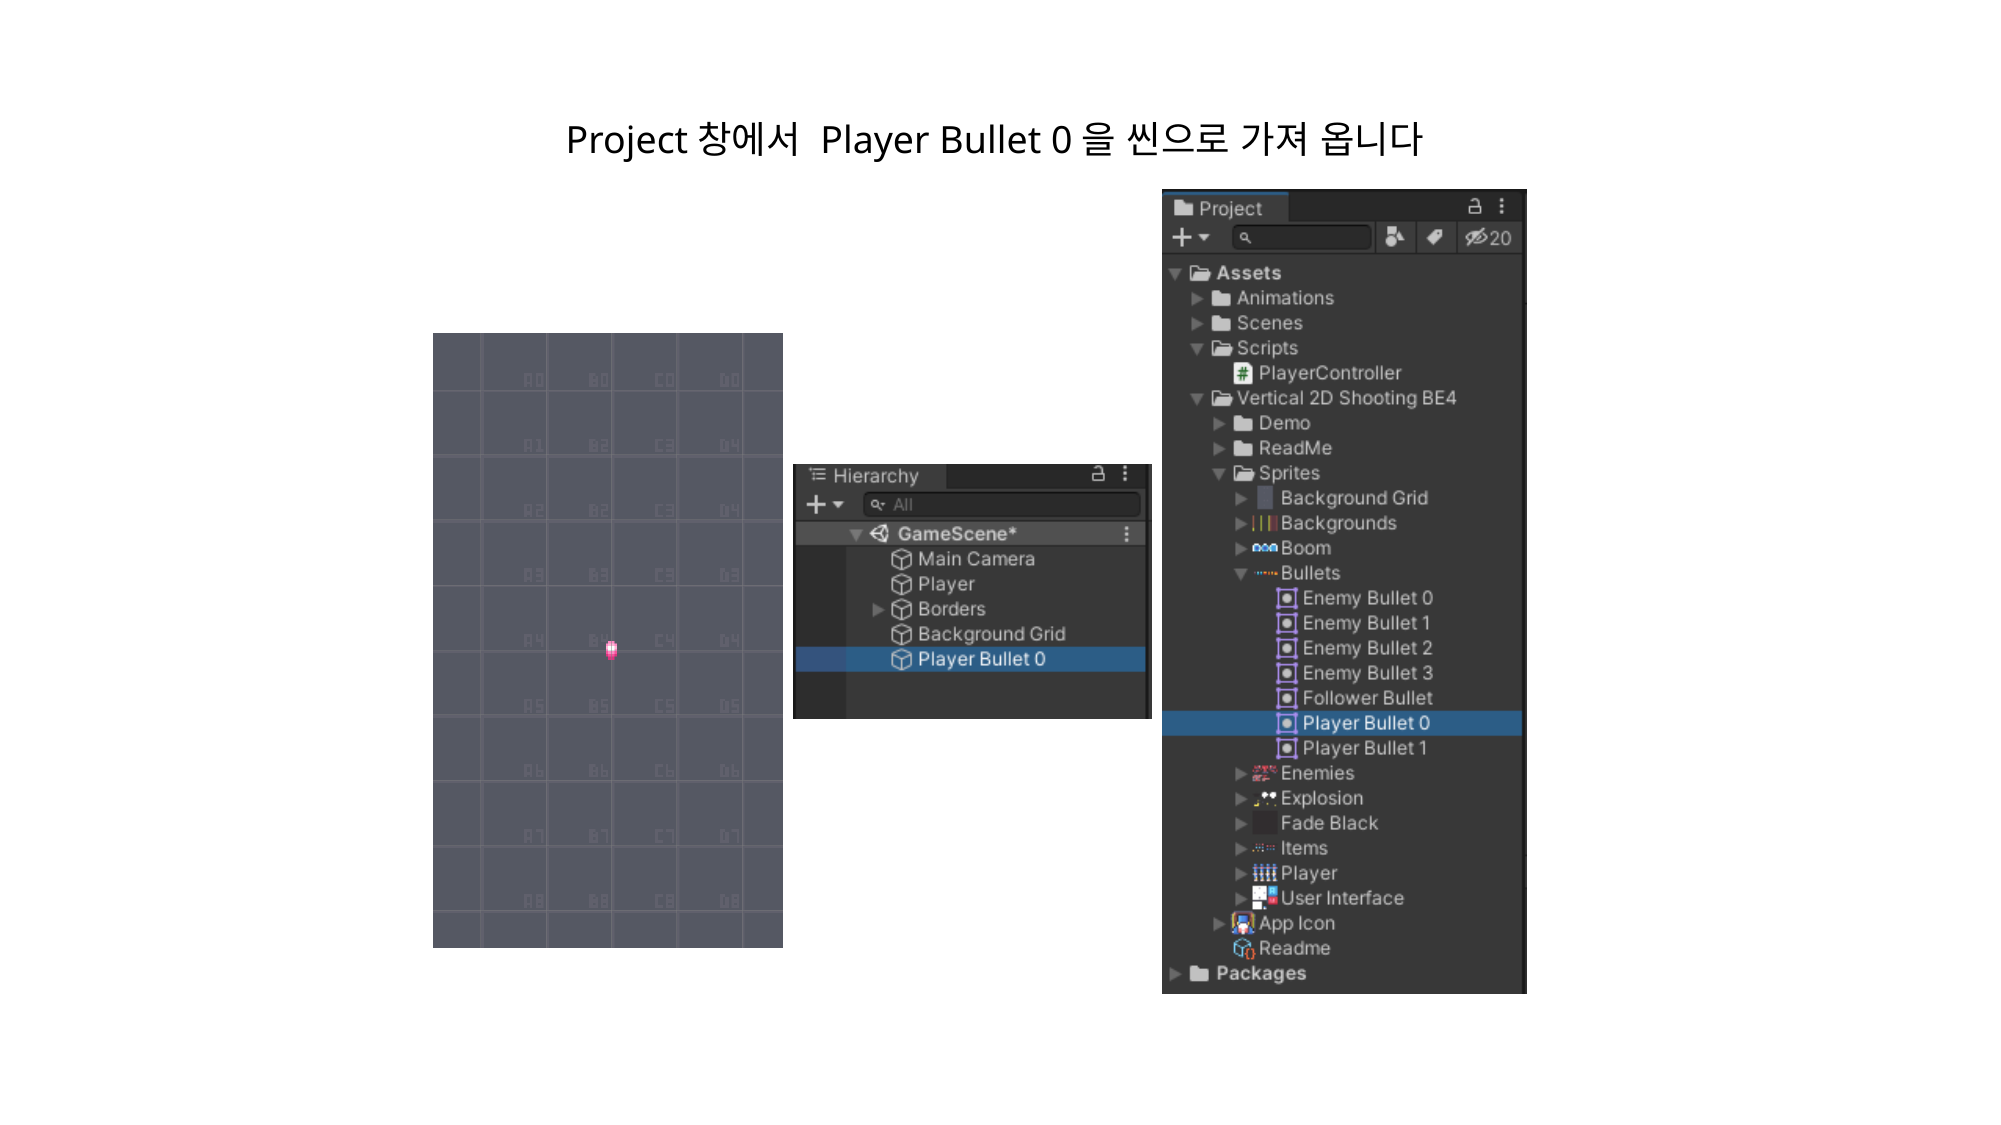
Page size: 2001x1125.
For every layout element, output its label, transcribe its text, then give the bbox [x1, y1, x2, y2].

text_box Project창에서 Player Bullet 0을 씬으로 가져 옵니다 [550, 85, 1450, 169]
picture [1162, 189, 1527, 994]
picture [793, 464, 1152, 719]
picture [433, 333, 783, 948]
